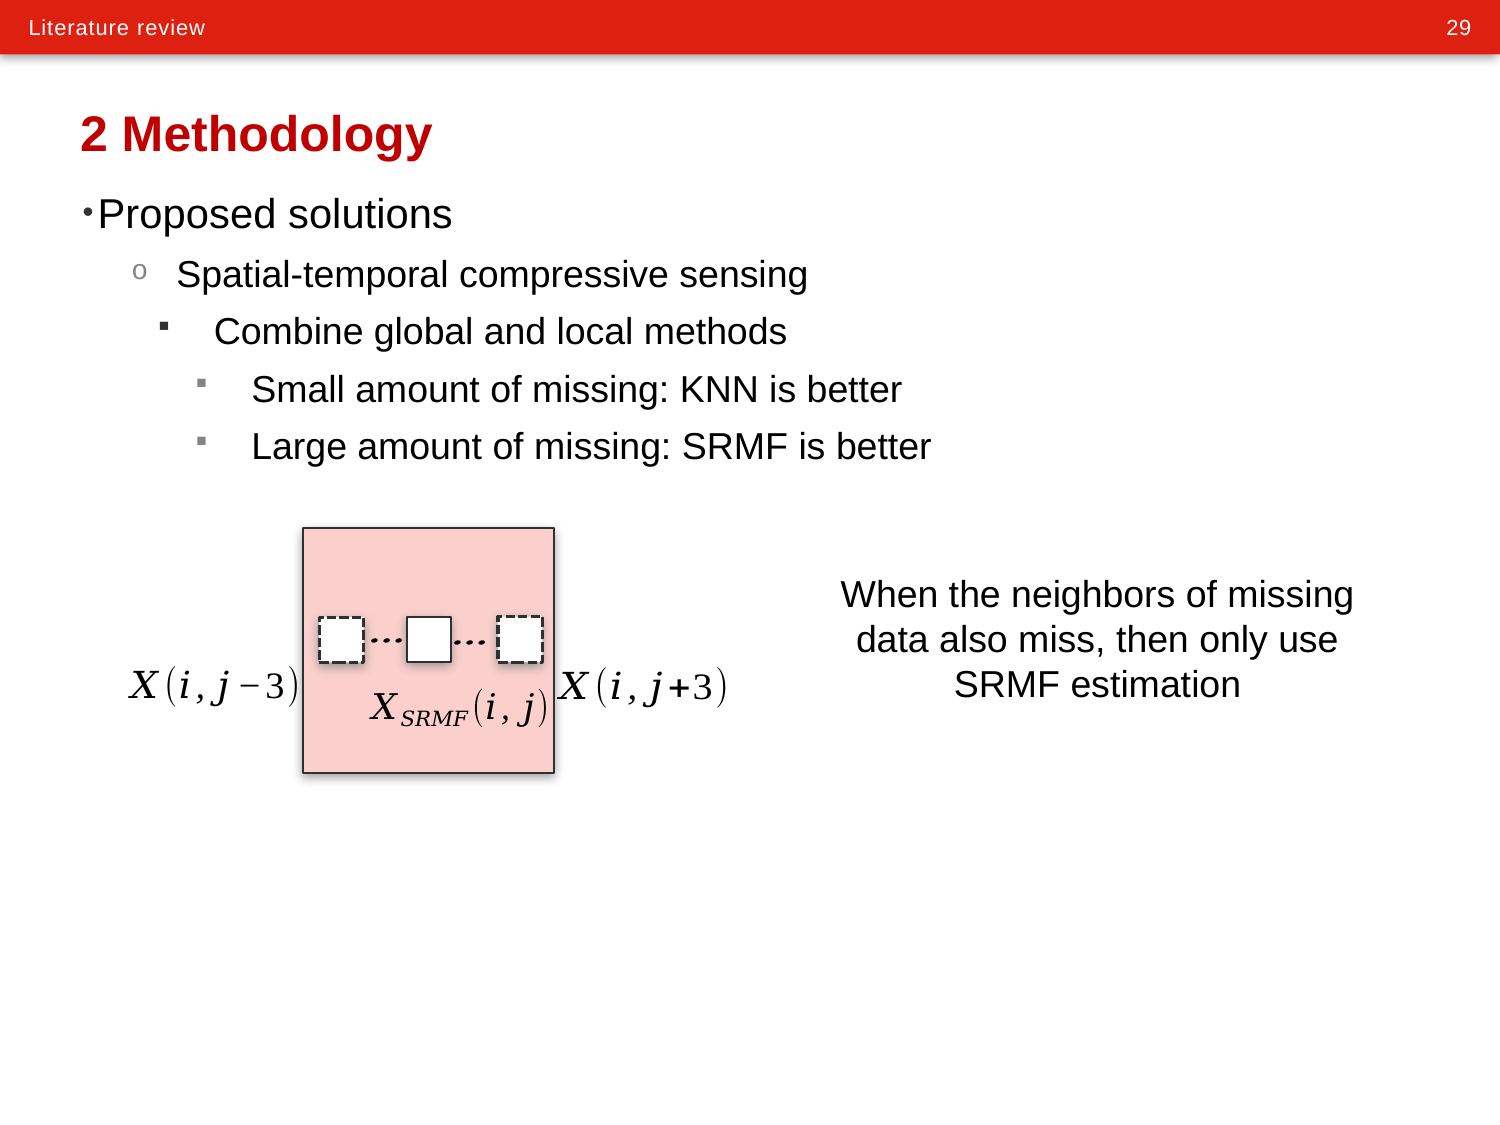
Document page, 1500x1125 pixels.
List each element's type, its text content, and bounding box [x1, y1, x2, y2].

title 2 Methodology [64, 83, 1436, 180]
text_box [497, 616, 543, 663]
list Proposed solutions Spatial-temporal compressive sensing Combine global and local methods Small amount of missing: KNN is better Large amount of missing: SRMF is better [67, 179, 1438, 1054]
text_box When the neighbors of missing data also miss, then only use SRMF estimation [820, 562, 1375, 713]
text_box [302, 527, 555, 774]
text_box [318, 616, 365, 663]
text_box [406, 616, 452, 663]
